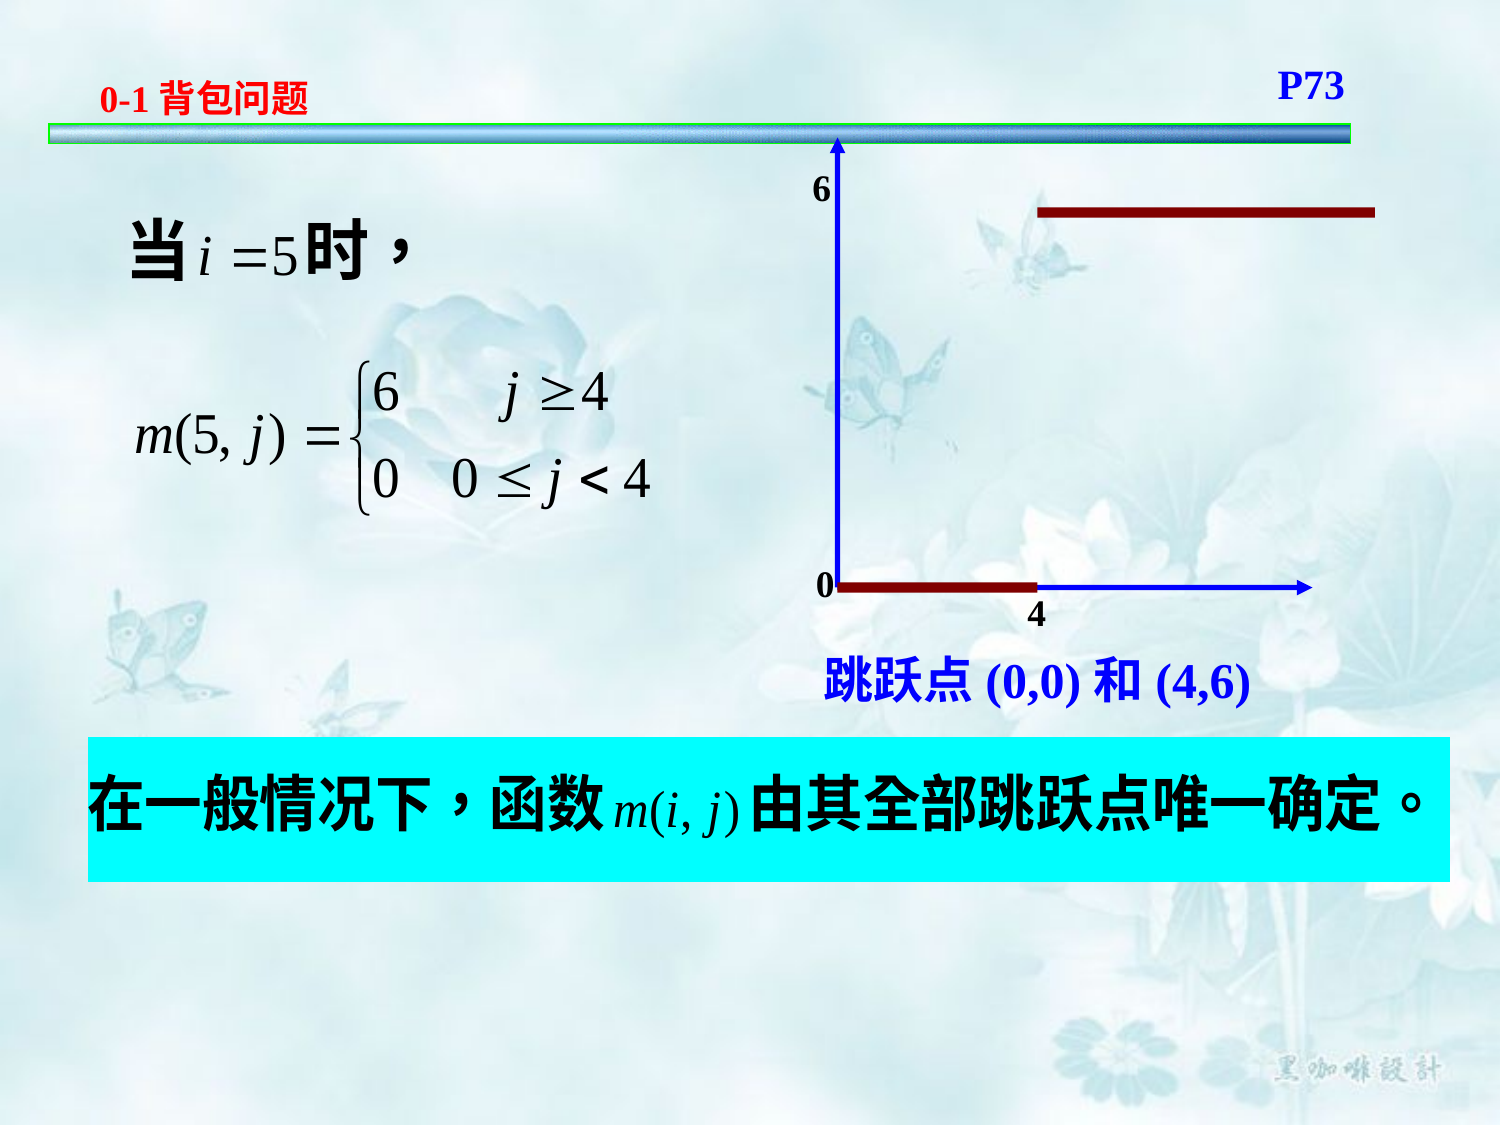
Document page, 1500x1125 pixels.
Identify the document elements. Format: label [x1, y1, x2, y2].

text_box [797, 137, 1376, 642]
picture [0, 0, 1500, 1125]
list [124, 174, 701, 551]
list [87, 737, 1451, 883]
